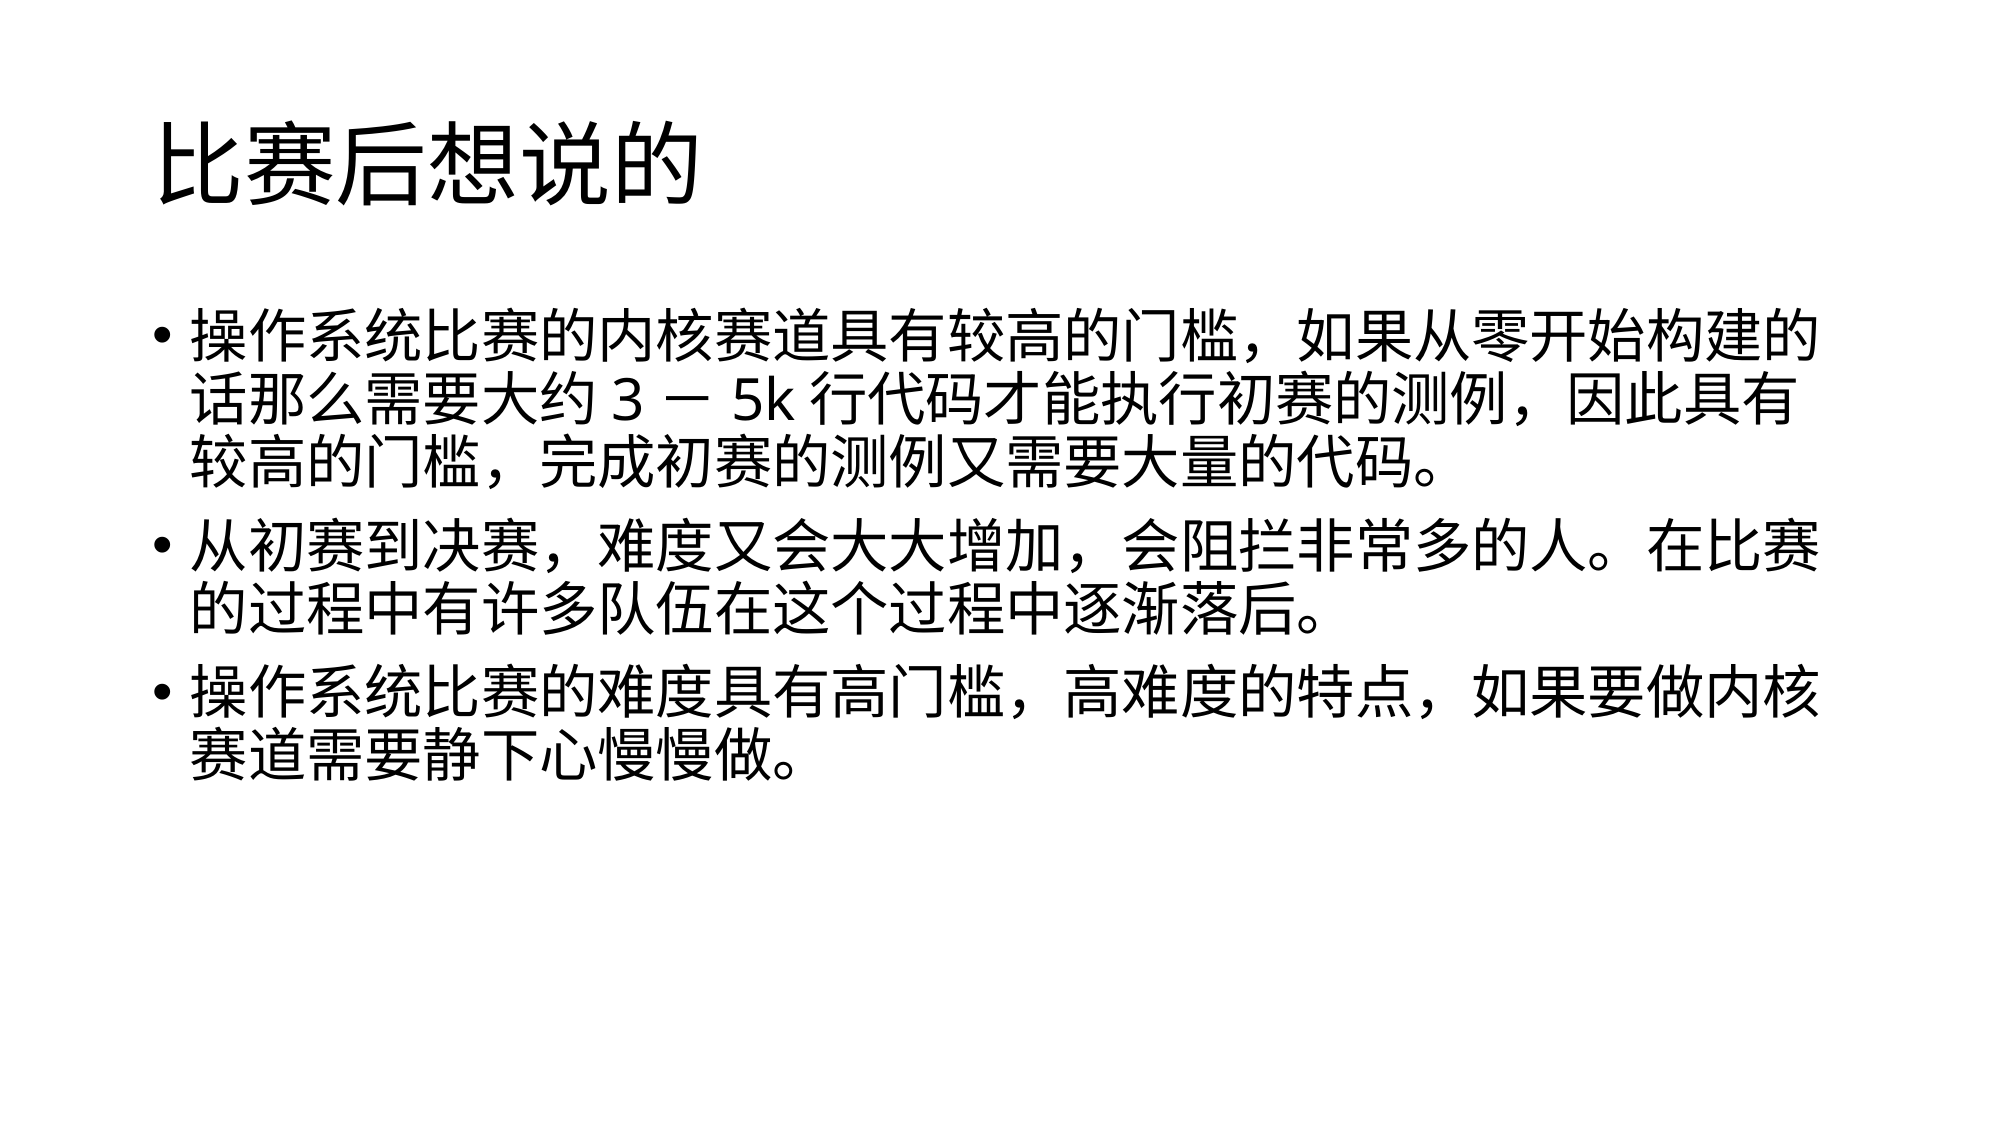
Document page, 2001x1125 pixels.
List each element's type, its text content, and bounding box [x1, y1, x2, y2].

list 操作系统比赛的内核赛道具有较高的门槛，如果从零开始构建的话那么需要大约3－5k行代码才能执行初赛的测例，因此具有较高的门槛，完成初赛的测例又需要大量的代码。 从初赛到决赛，难度又会大大增加，会阻拦非常多的人。在比赛的过程中有许多队伍在这个过程中逐渐落后。 操作系统比赛的难度具有高门槛，高难度的特点，如果要做内核赛道需要静下心慢慢做。 [137, 299, 1863, 1014]
title 比赛后想说的 [137, 59, 1863, 278]
